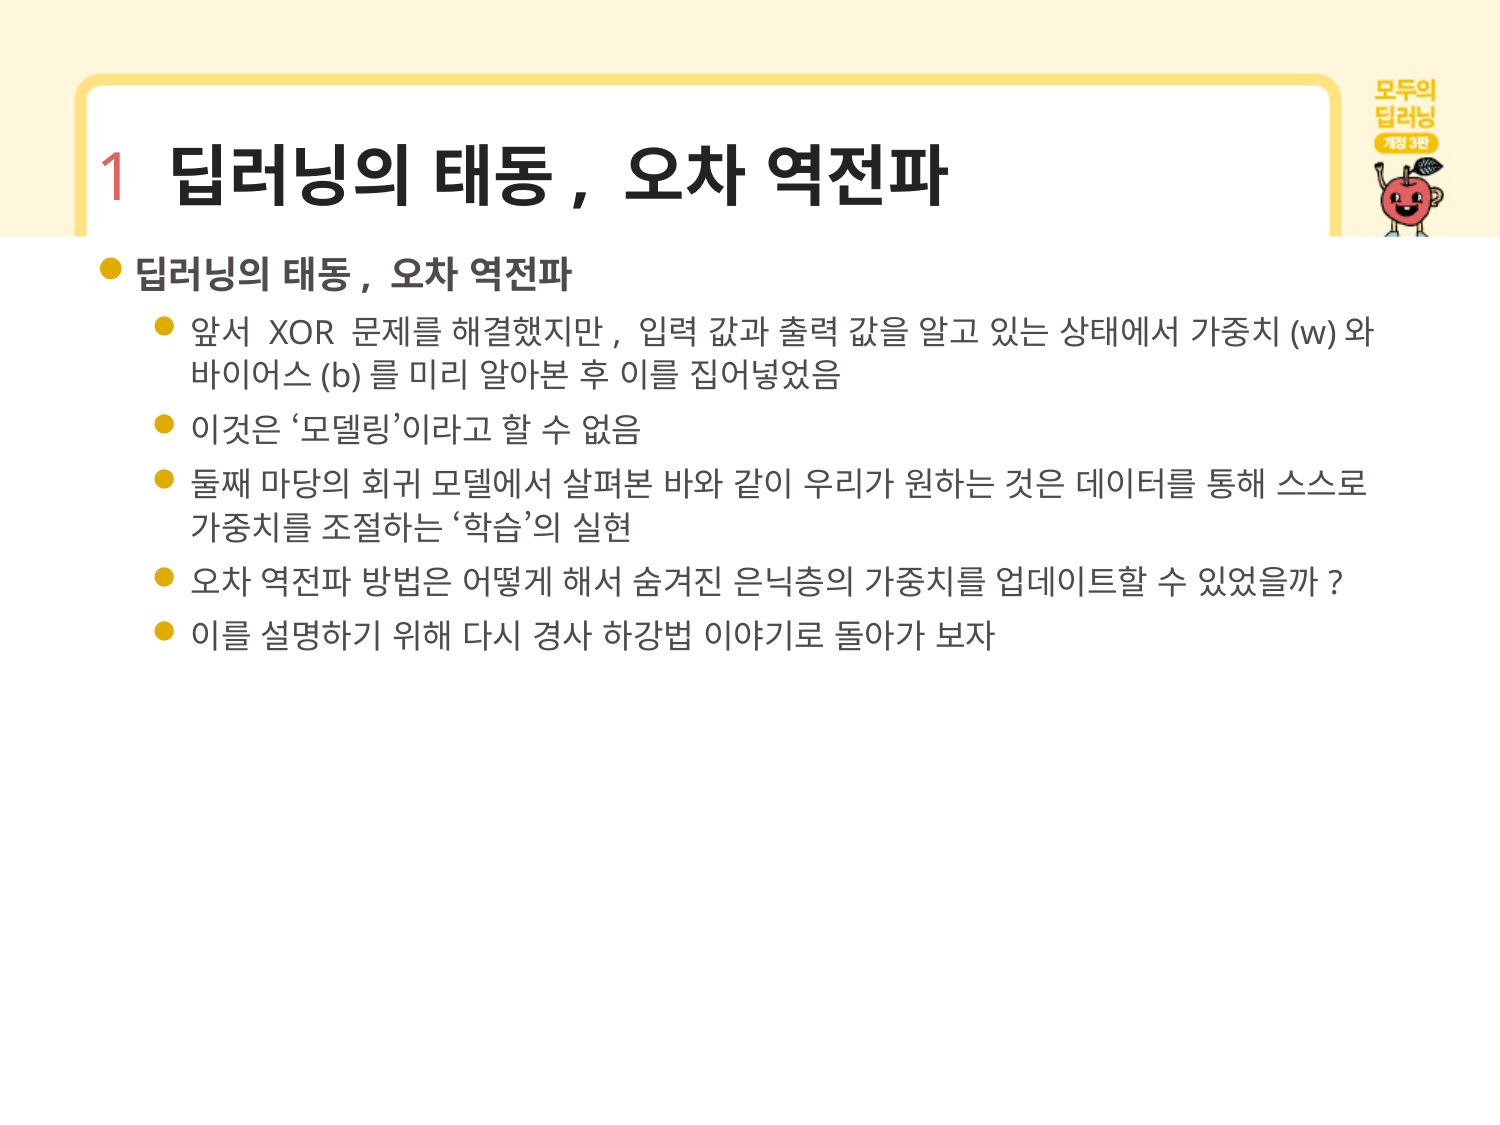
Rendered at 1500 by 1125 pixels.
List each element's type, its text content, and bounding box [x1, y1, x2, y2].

picture [0, 0, 1500, 1125]
list 딥러닝의 태동, 오차 역전파 앞서 XOR 문제를 해결했지만, 입력 값과 출력 값을 알고 있는 상태에서 가중치(w)와 바이어스(b)를 미리 알아본 후 이를 집어넣었음 이것은 ‘모델링’이라고 할 수 없음 둘째 마당의 회귀 모델에서 살펴본 바와 같이 우리가 원하는 것은 데이터를 통해 스스로 가중치를 조절하는 ‘학습’의 실현 오차 역전파 방법은 어떻게 해서 숨겨진 은닉층의 가중치를 업데이트할 수 있었을까? 이를 설명하기 위해 다시 경사 하강법 이야기로 돌아가 보자 [81, 239, 1412, 1054]
title 1 딥러닝의 태동, 오차 역전파 [81, 90, 1412, 222]
